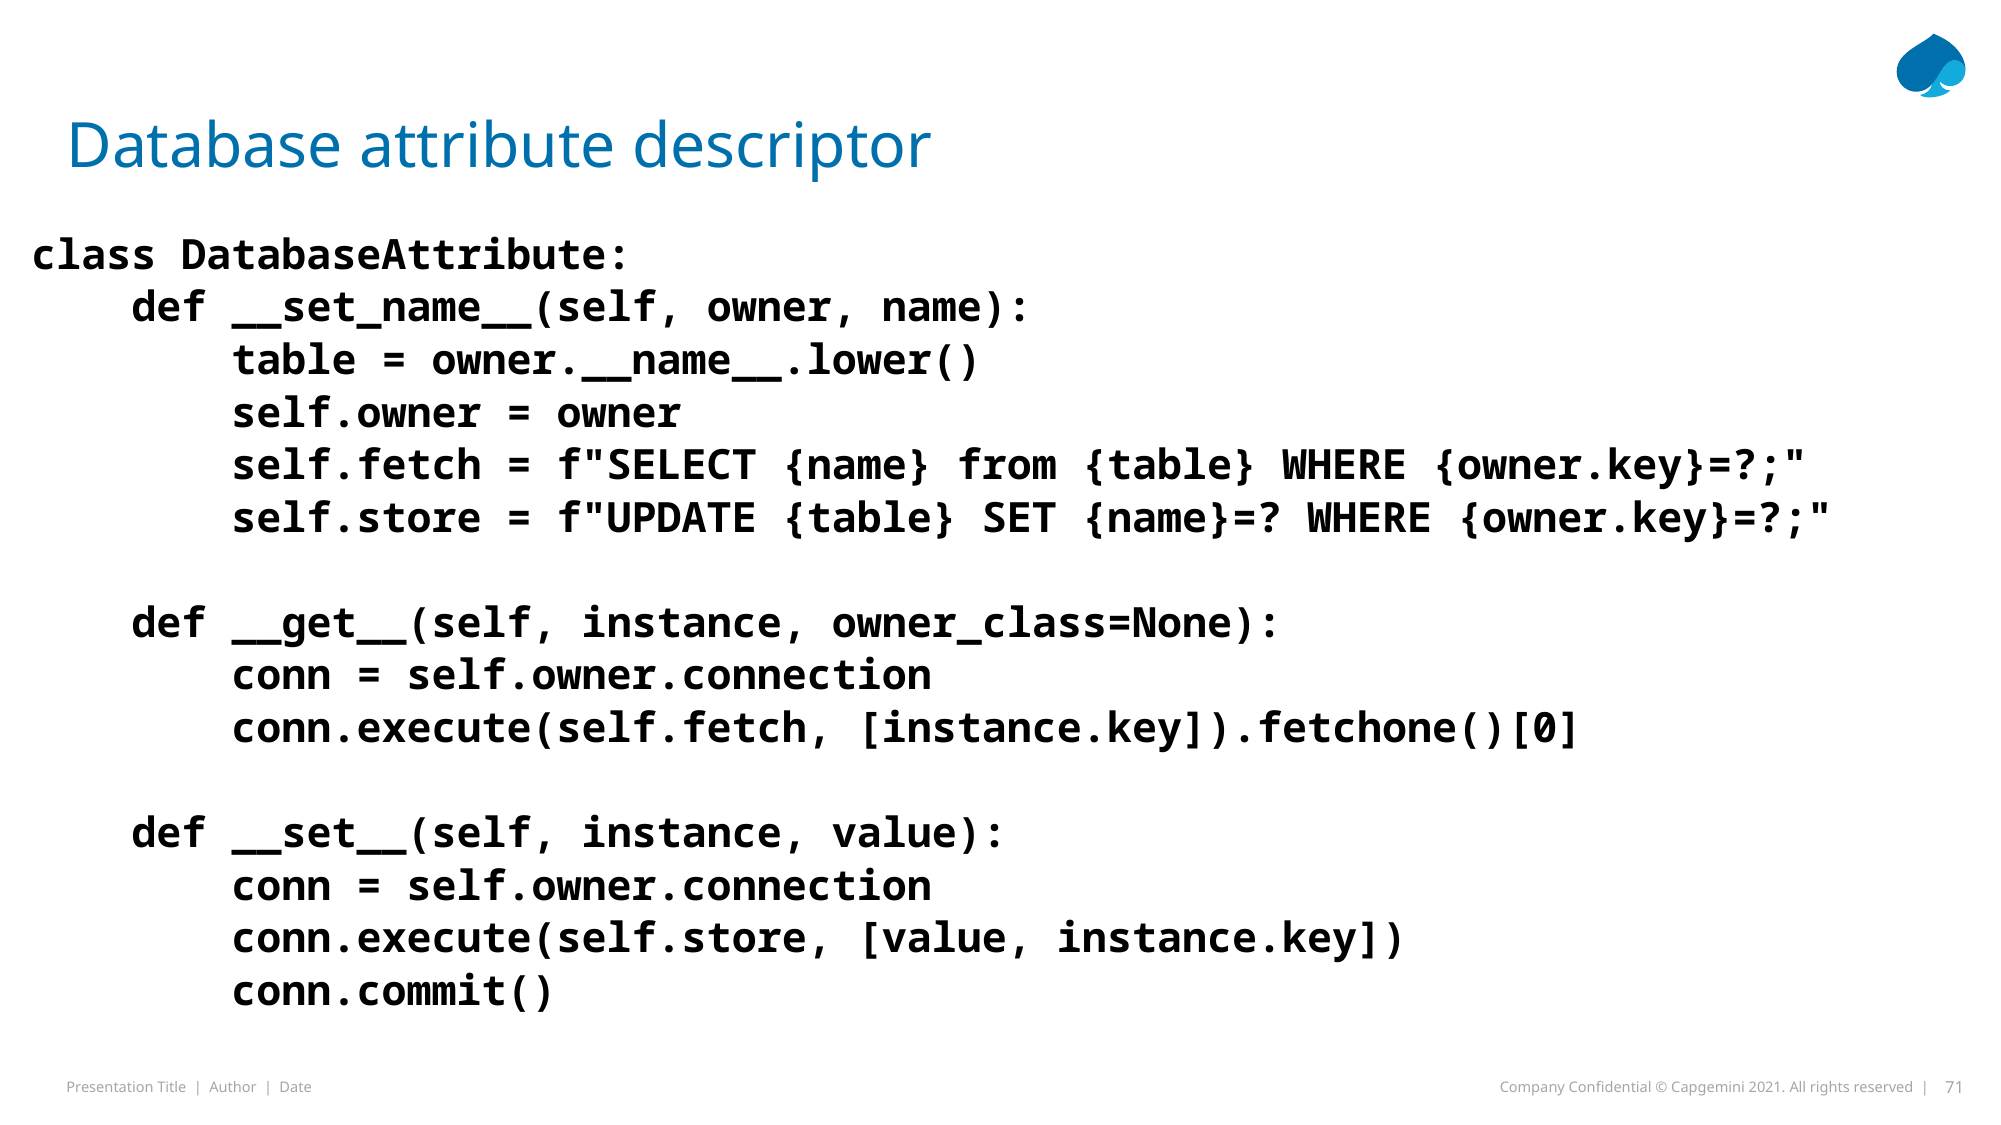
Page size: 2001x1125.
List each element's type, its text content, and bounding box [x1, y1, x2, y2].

list class DatabaseAttribute: def __set_name__(self, owner, name): table = owner.__name__.lower() self.owner = owner self.fetch = f"SELECT {name} from {table} WHERE {owner.key}=?;" self.store = f"UPDATE {table} SET {name}=? WHERE {owner.key}=?;" def __get__(self, instance, owner_class=None): conn = self.owner.connection conn.execute(self.fetch, [instance.key]).fetchone()[0] def __set__(self, instance, value): conn = self.owner.connection conn.execute(self.store, [value, instance.key]) conn.commit() [31, 237, 1957, 1062]
title Database attribute descriptor [66, 63, 1863, 182]
